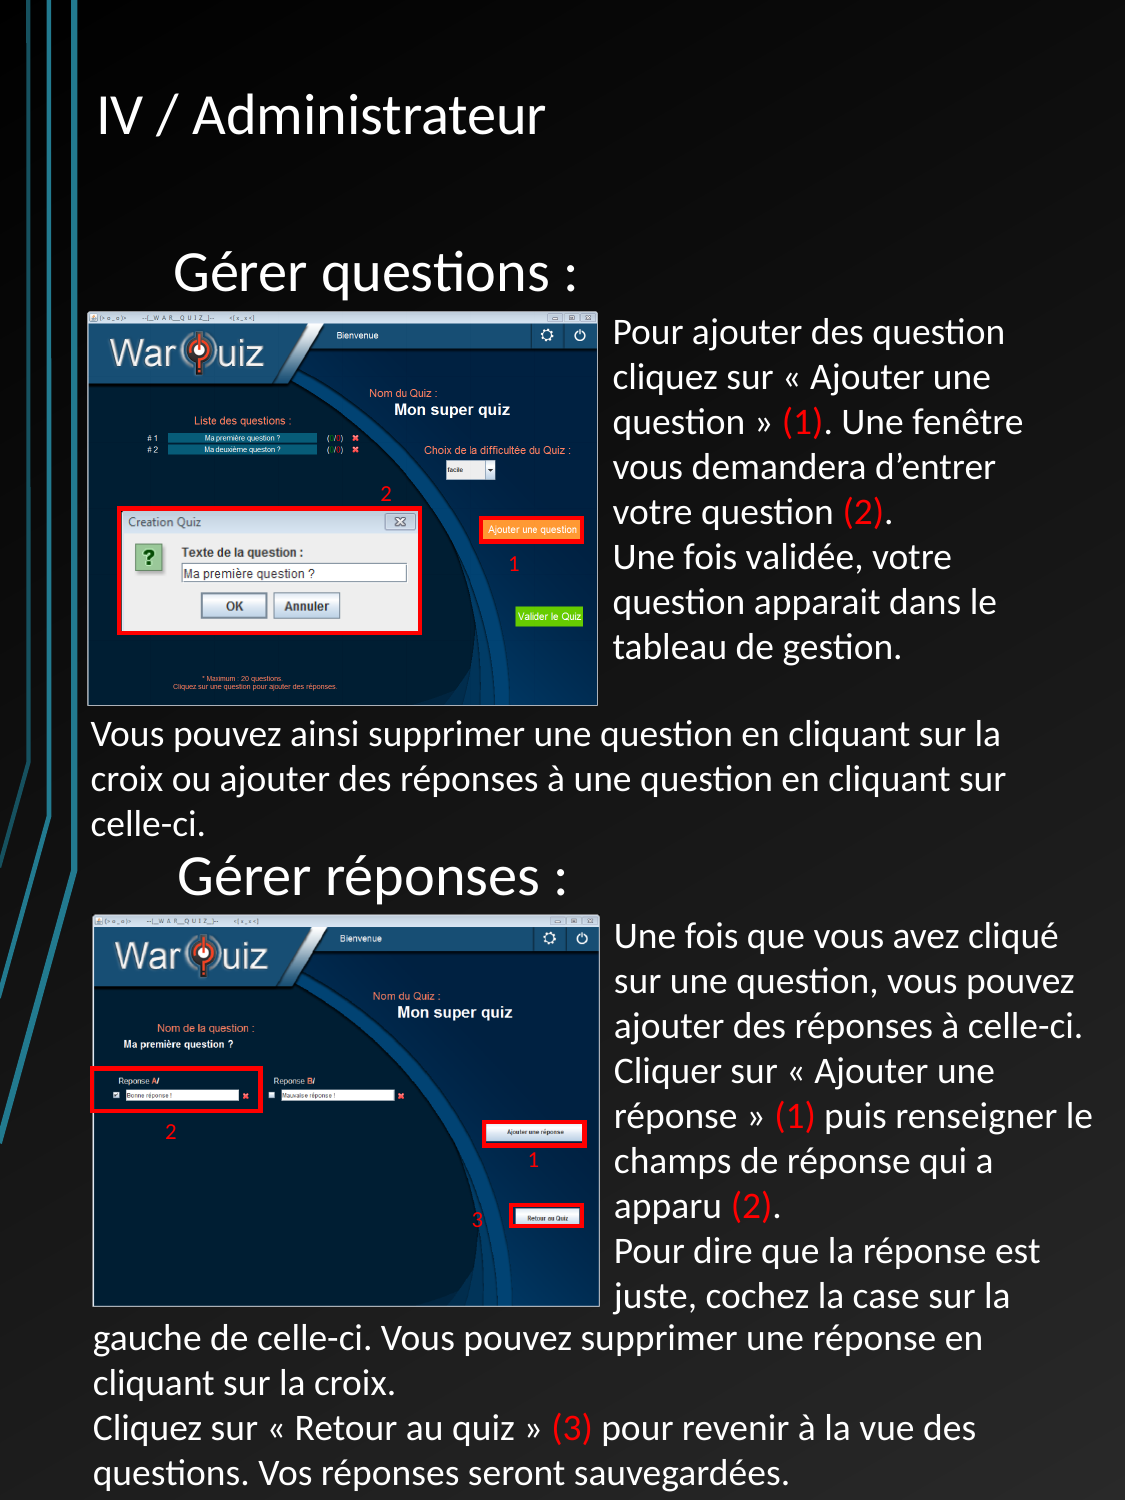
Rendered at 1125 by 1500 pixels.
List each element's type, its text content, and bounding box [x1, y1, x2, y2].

text_box gauche de celle-ci. Vous pouvez supprimer une réponse en cliquant sur la croix. Cliquez sur « Retour au quiz » (3) pour revenir à la vue des questions. Vos réponses seront sauvegardées. [78, 1305, 1052, 1500]
text_box Une fois que vous avez cliqué sur une question, vous pouvez ajouter des réponses à celle-ci. Cliquer sur « Ajouter une réponse » (1) puis renseigner le champs de réponse qui a apparu (2). Pour dire que la réponse est juste, cochez la case sur la [599, 903, 1125, 1324]
picture [87, 311, 598, 706]
text_box Vous pouvez ainsi supprimer une question en cliquant sur la croix ou ajouter des réponses à une question en cliquant sur celle-ci. [75, 701, 1055, 851]
text_box Gérer réponses : [162, 851, 584, 911]
picture [91, 913, 600, 1307]
text_box Pour ajouter des question cliquez sur « Ajouter une question » (1). Une fenêtre vous demandera d’entrer votre question (2). Une fois validée, votre question apparait dans le tableau de gestion. [597, 299, 1066, 675]
text_box IV / Administrateur [81, 69, 563, 154]
text_box Gérer questions : [158, 225, 594, 308]
